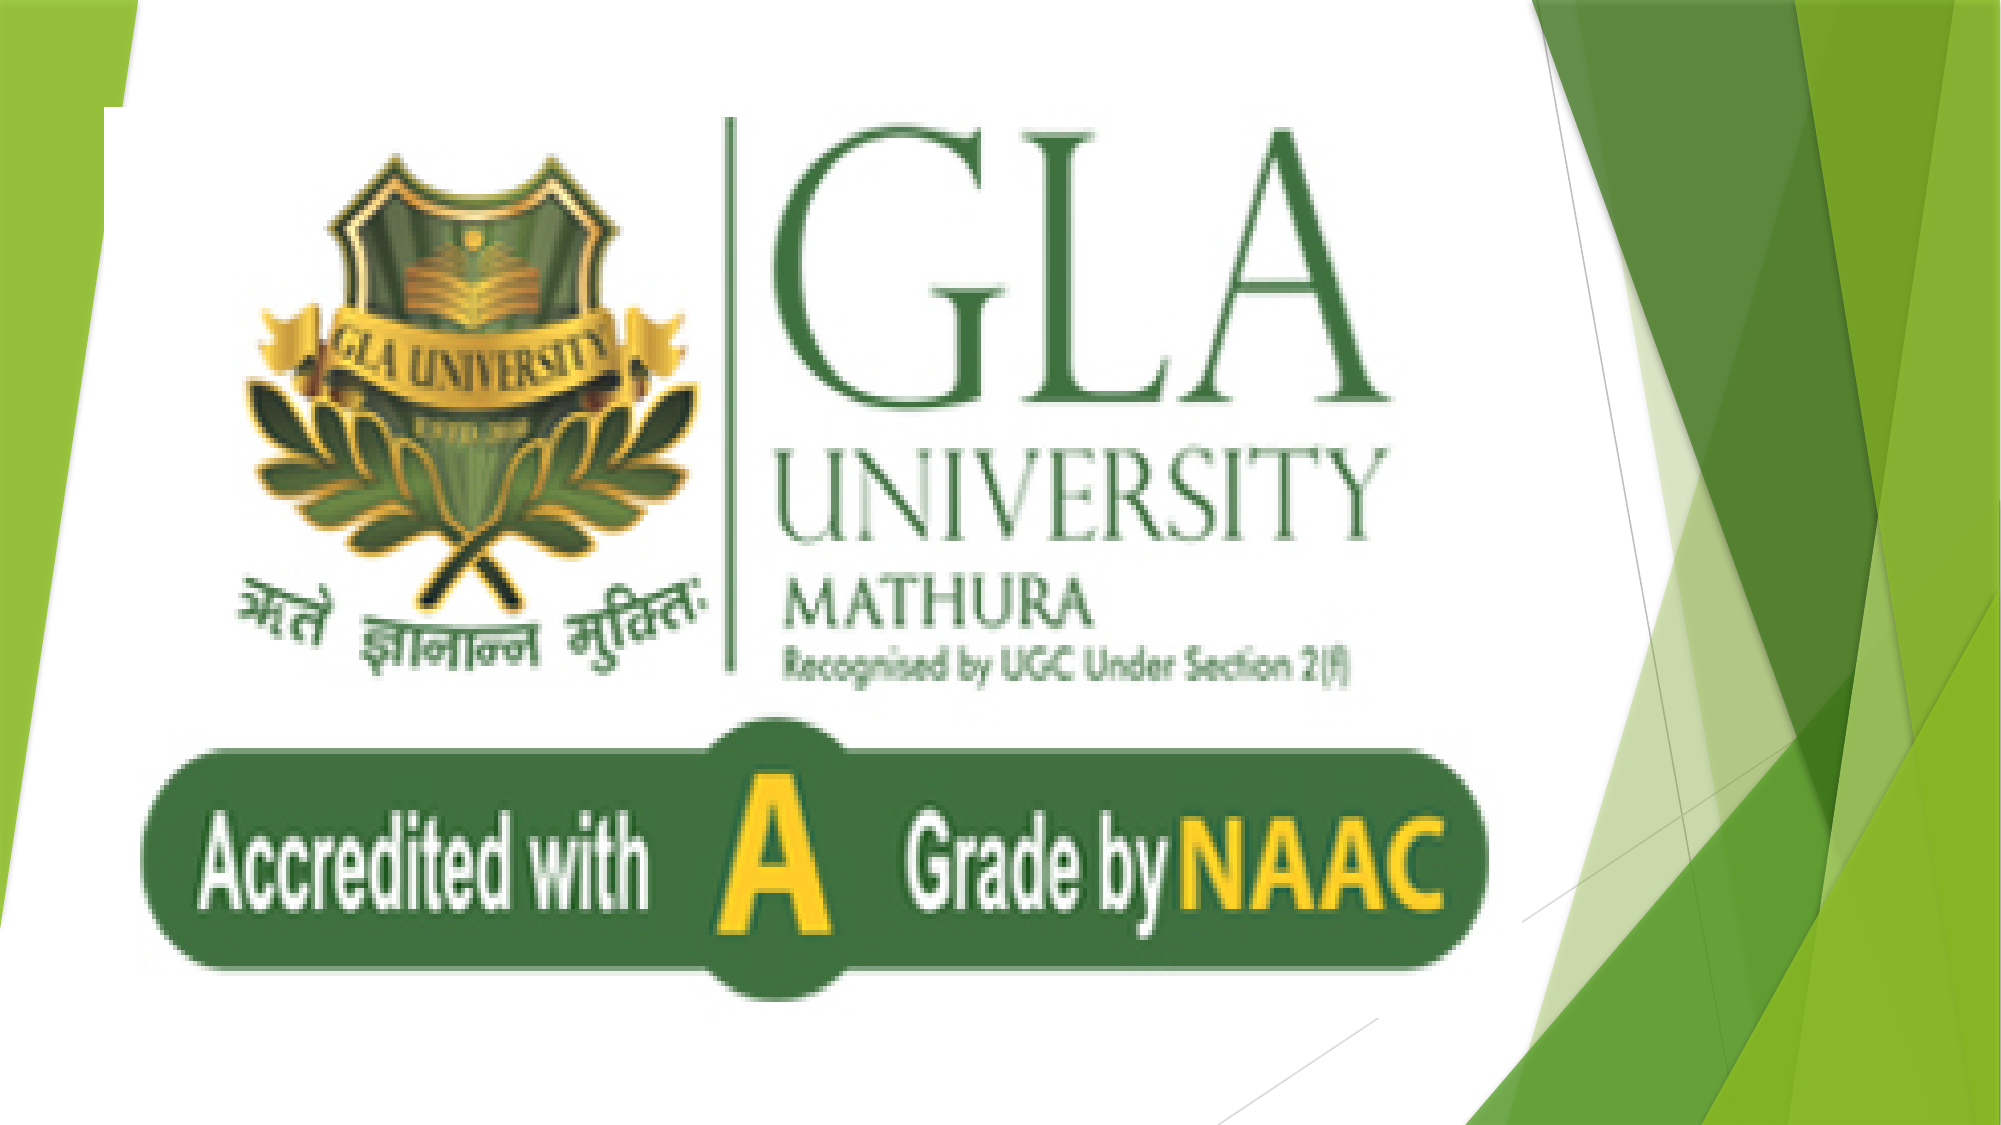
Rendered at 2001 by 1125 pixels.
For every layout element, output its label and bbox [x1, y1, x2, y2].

picture [103, 107, 1523, 1018]
